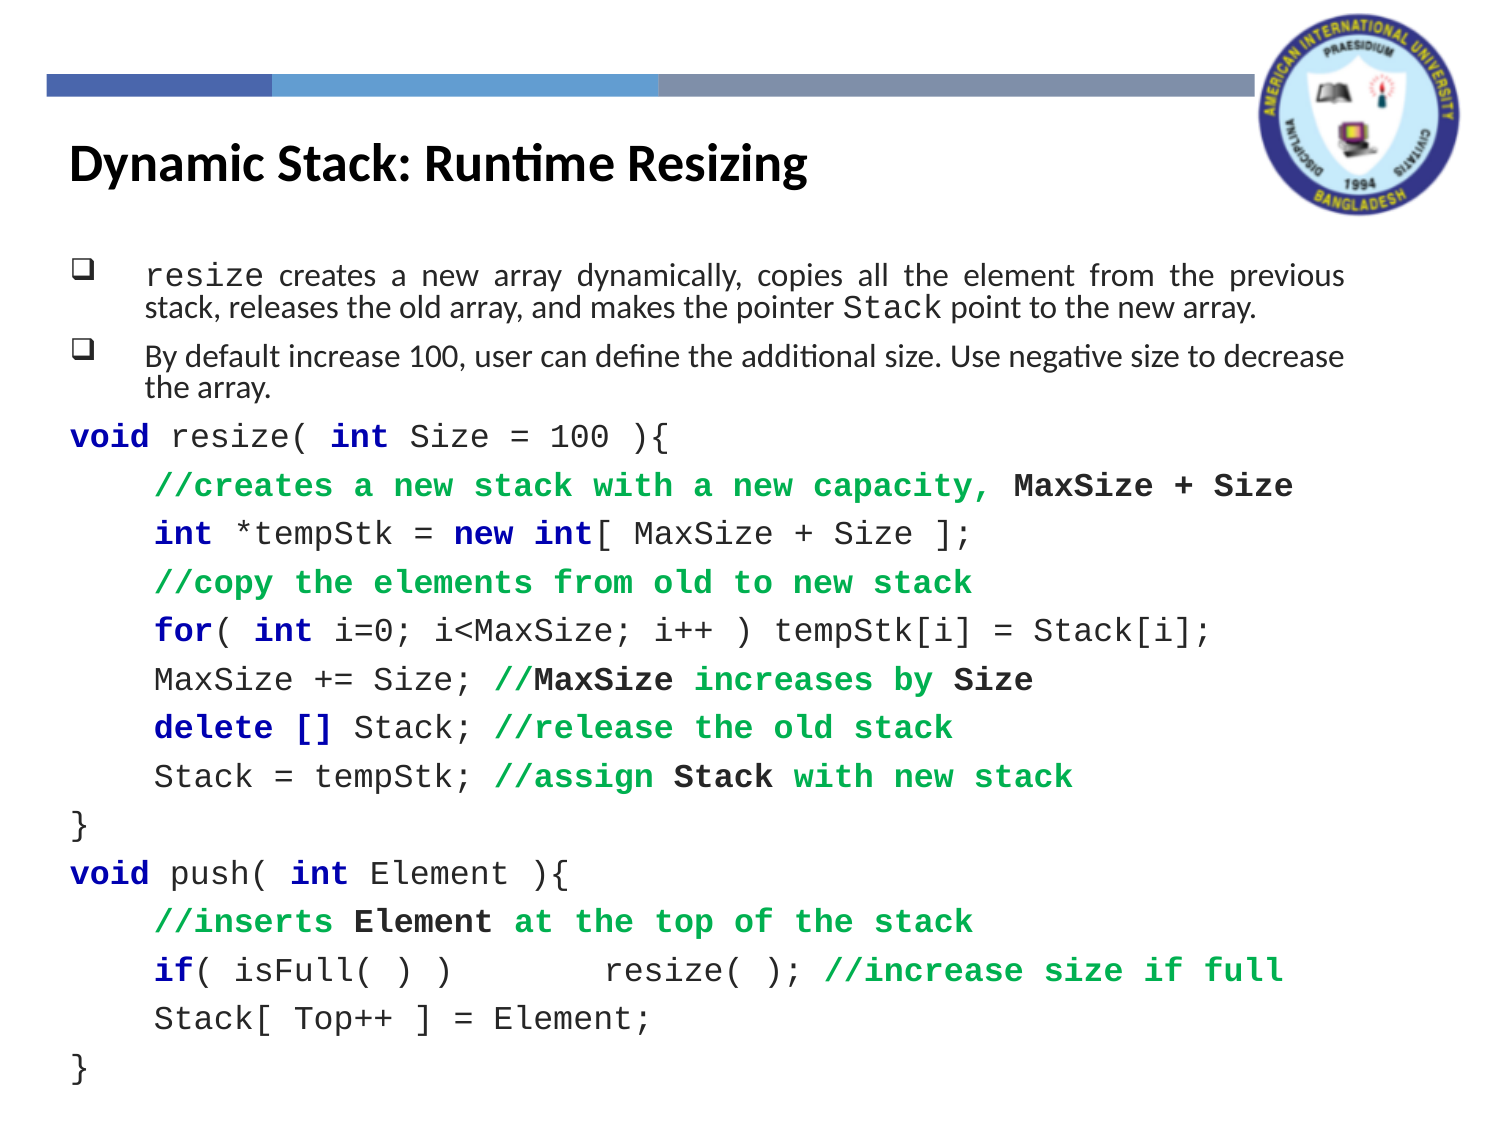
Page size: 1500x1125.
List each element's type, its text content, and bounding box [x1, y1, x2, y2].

text_box Dynamic Stack: Runtime Resizing [55, 119, 1129, 201]
list resize creates a new array dynamically, copies all the element from the previous stack, releases the old array, and makes the pointer Stack point to the new array. By default increase 100, user can define the additional size. Use negative size to decrease the array. void resize( int Size = 100 ){ //creates a new stack with a new capacity, MaxSize + Size int *tempStk = new int[ MaxSize + Size ]; //copy the elements from old to new stack for( int i=0; i<MaxSize; i++ ) tempStk[i] = Stack[i]; MaxSize += Size; //MaxSize increases by Size delete [] Stack; //release the old stack Stack = tempStk; //assign Stack with new stack } void push( int Element ){ //inserts Element at the top of the stack if( isFull( ) ) resize( ); //increase size if full Stack[ Top++ ] = Element; } [55, 253, 1362, 1092]
picture [1254, 9, 1465, 221]
